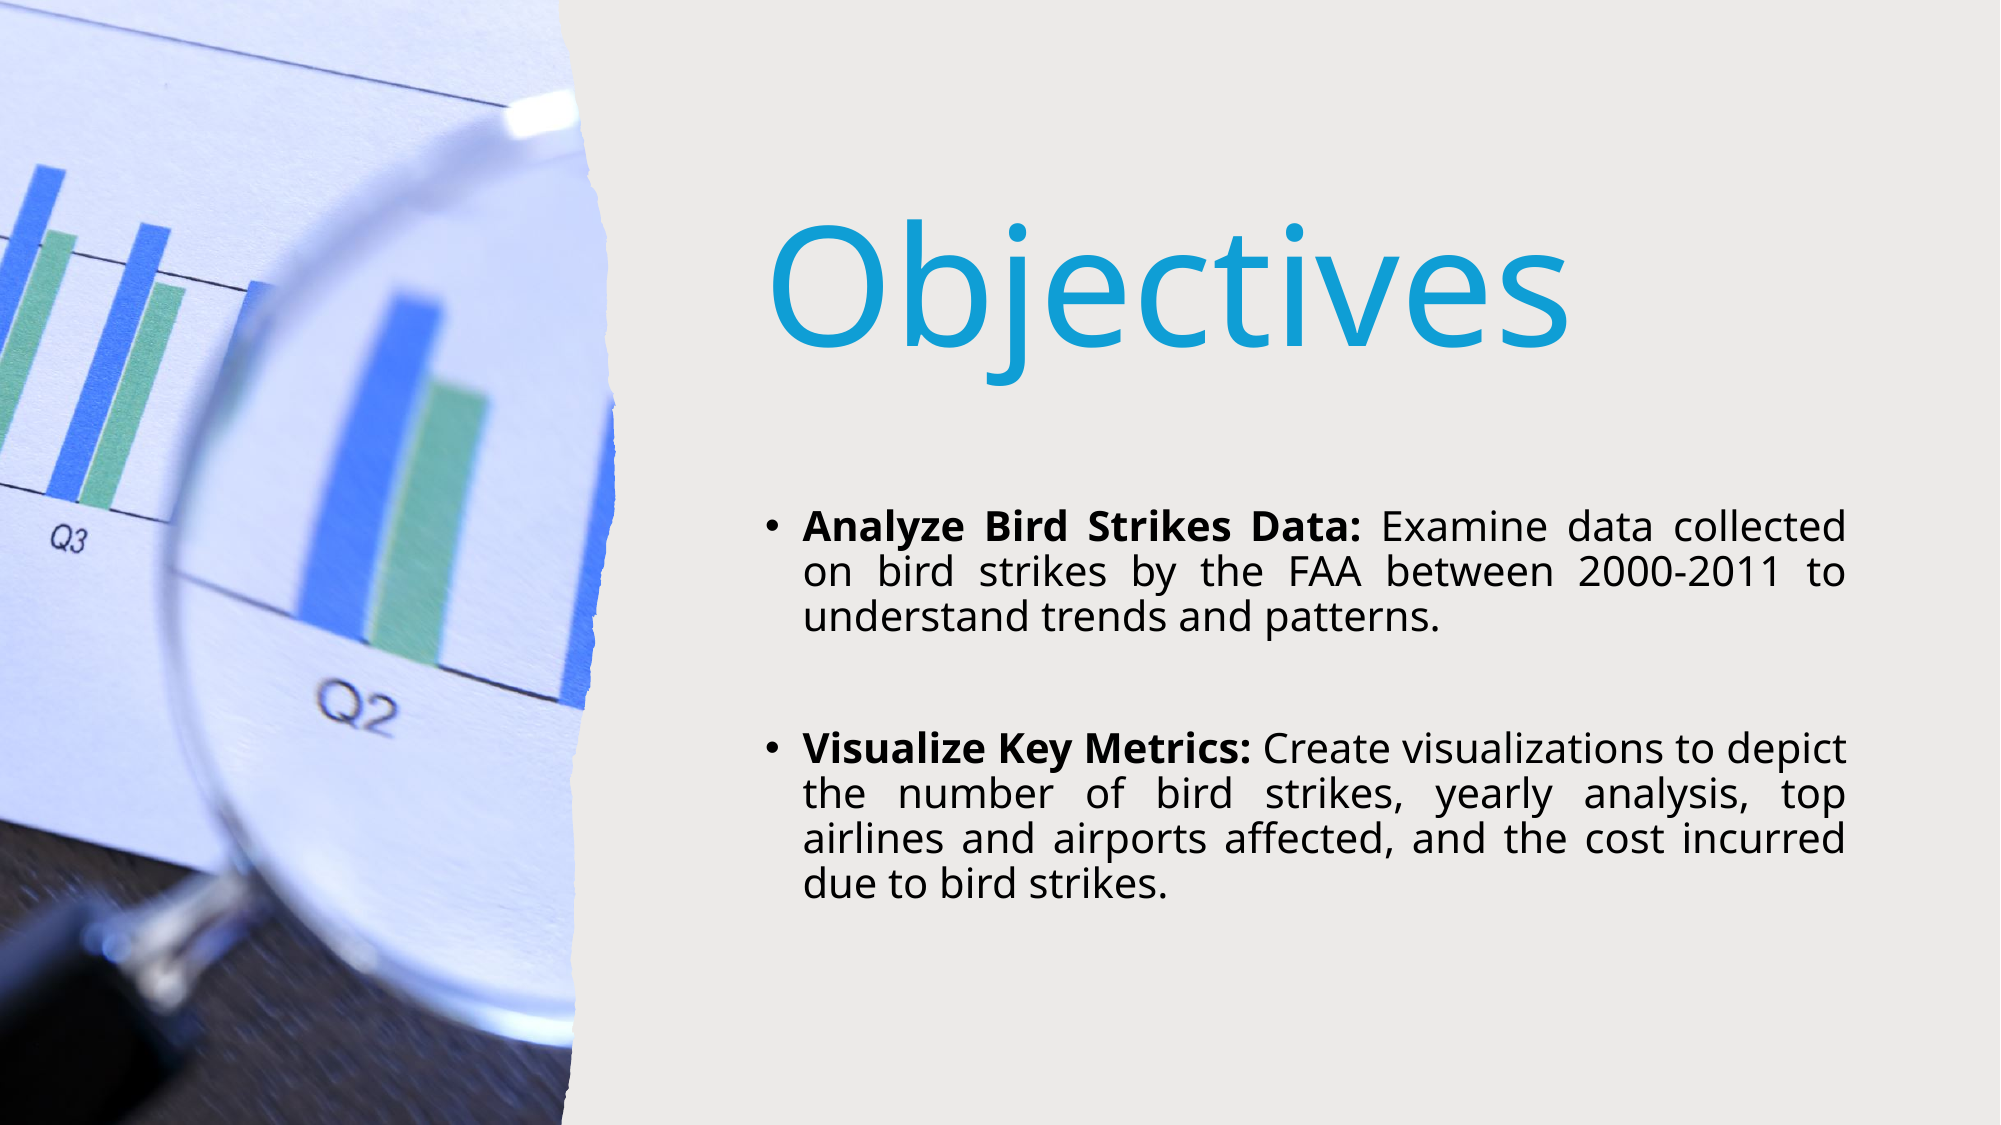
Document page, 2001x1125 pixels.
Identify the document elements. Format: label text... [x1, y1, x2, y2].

title Objectives [748, 182, 1861, 403]
text_box [617, 0, 2000, 1125]
picture [0, 0, 617, 1125]
list Analyze Bird Strikes Data: Examine data collected on bird strikes by the FAA between 2000-2011 to understand trends and patterns. Visualize Key Metrics: Create visualizations to depict the number of bird strikes, yearly analysis, top airlines and airports affected, and the cost incurred due to bird strikes. [750, 361, 1863, 1002]
